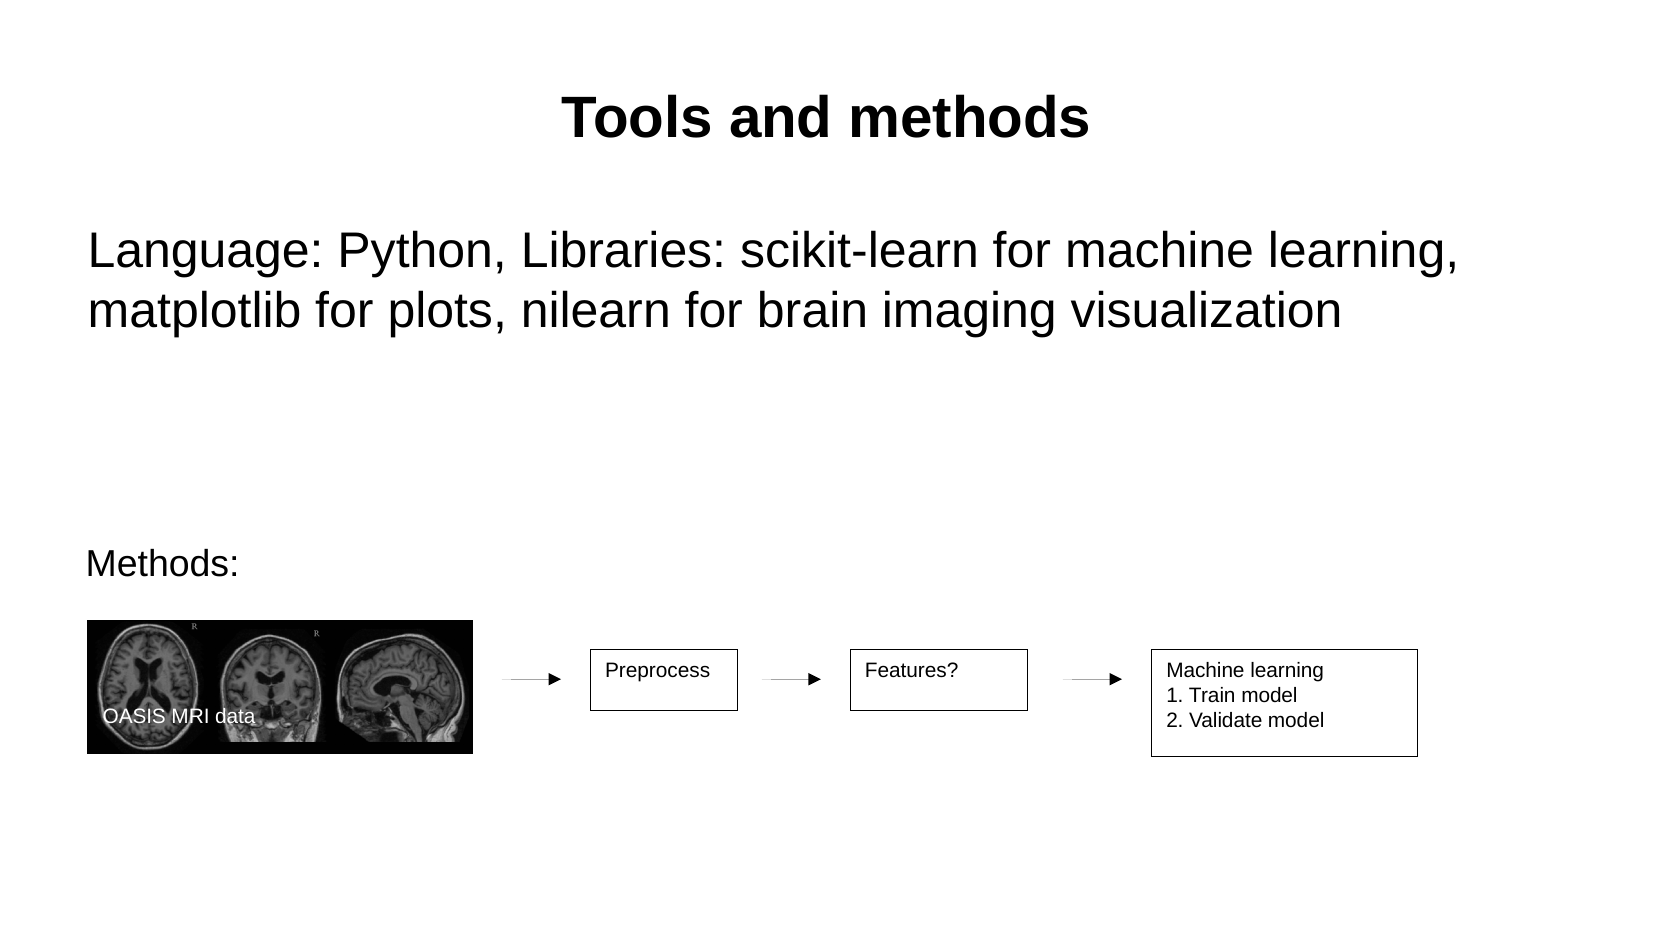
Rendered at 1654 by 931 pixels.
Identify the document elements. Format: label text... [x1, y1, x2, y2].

text_box [761, 672, 821, 686]
picture [87, 619, 473, 754]
text_box [501, 672, 562, 686]
text_box Methods: [70, 531, 284, 593]
text_box [1062, 672, 1123, 686]
text_box Machine learning 1. Train model 2. Validate model [1151, 649, 1418, 757]
text_box Preprocess [590, 649, 738, 711]
text_box Features? [850, 649, 1028, 711]
title Tools and methods [82, 37, 1571, 193]
list Language: Python, Libraries: scikit-learn for machine learning, matplotlib for plots, nilearn for brain imaging visualization [87, 217, 1576, 757]
